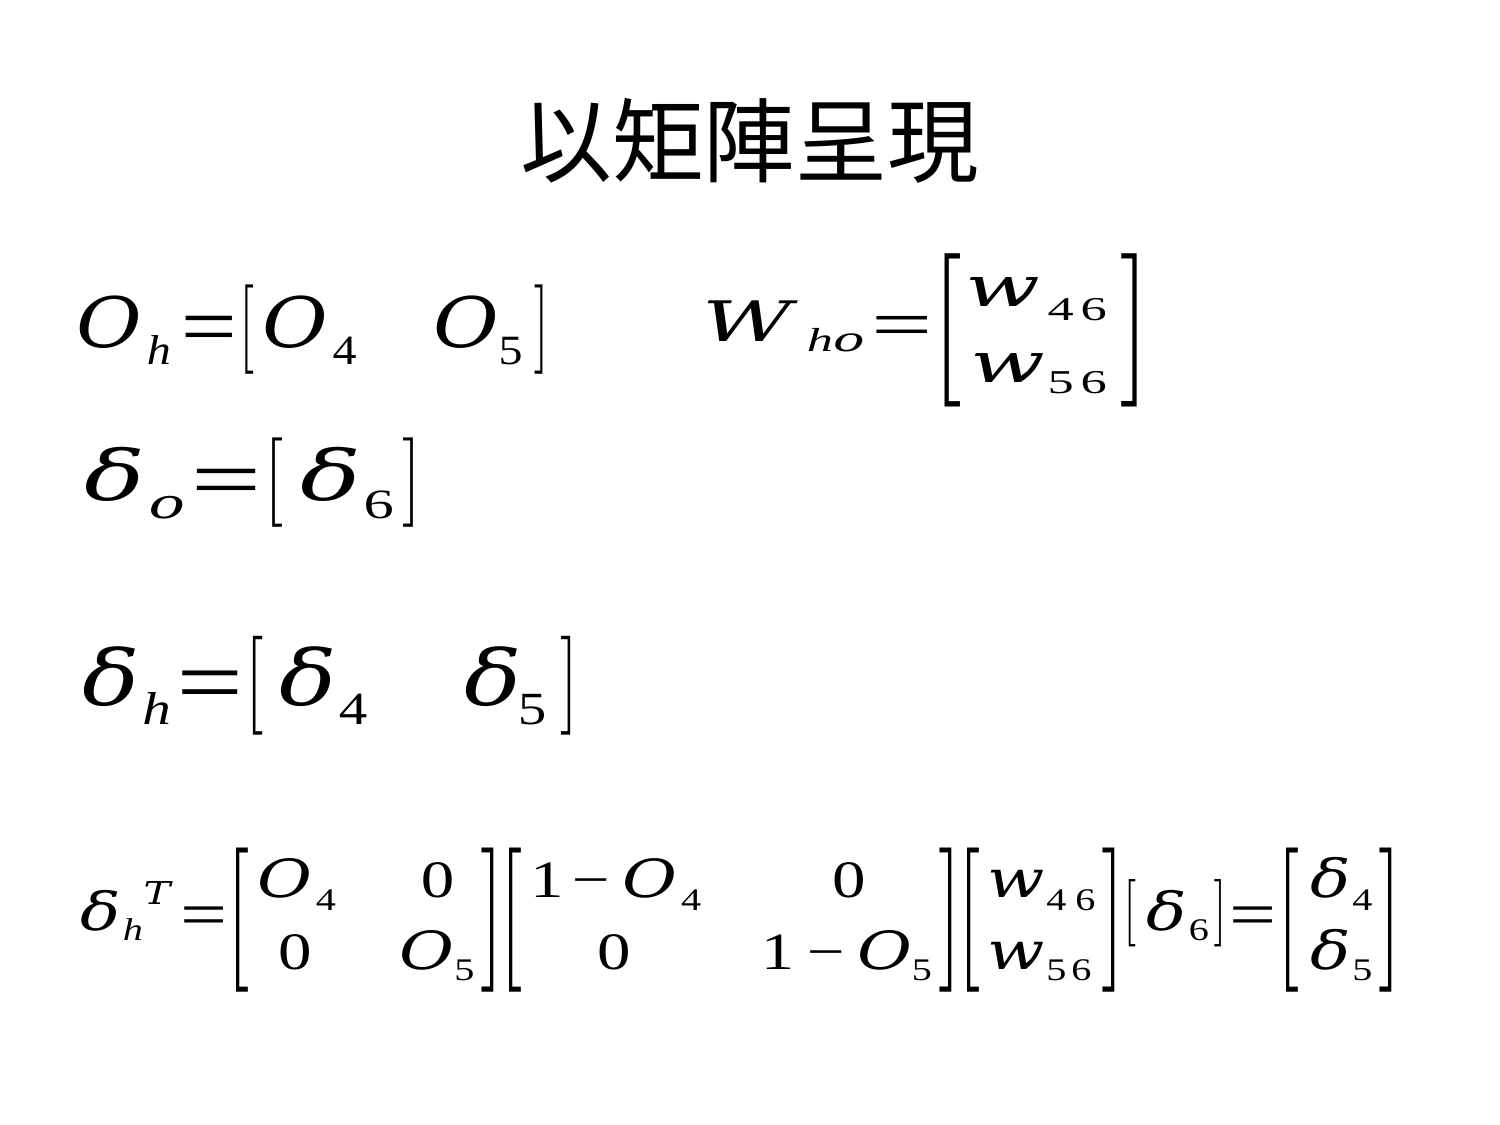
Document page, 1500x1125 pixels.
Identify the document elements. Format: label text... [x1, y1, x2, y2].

title 以矩陣呈現 [75, 45, 1425, 233]
